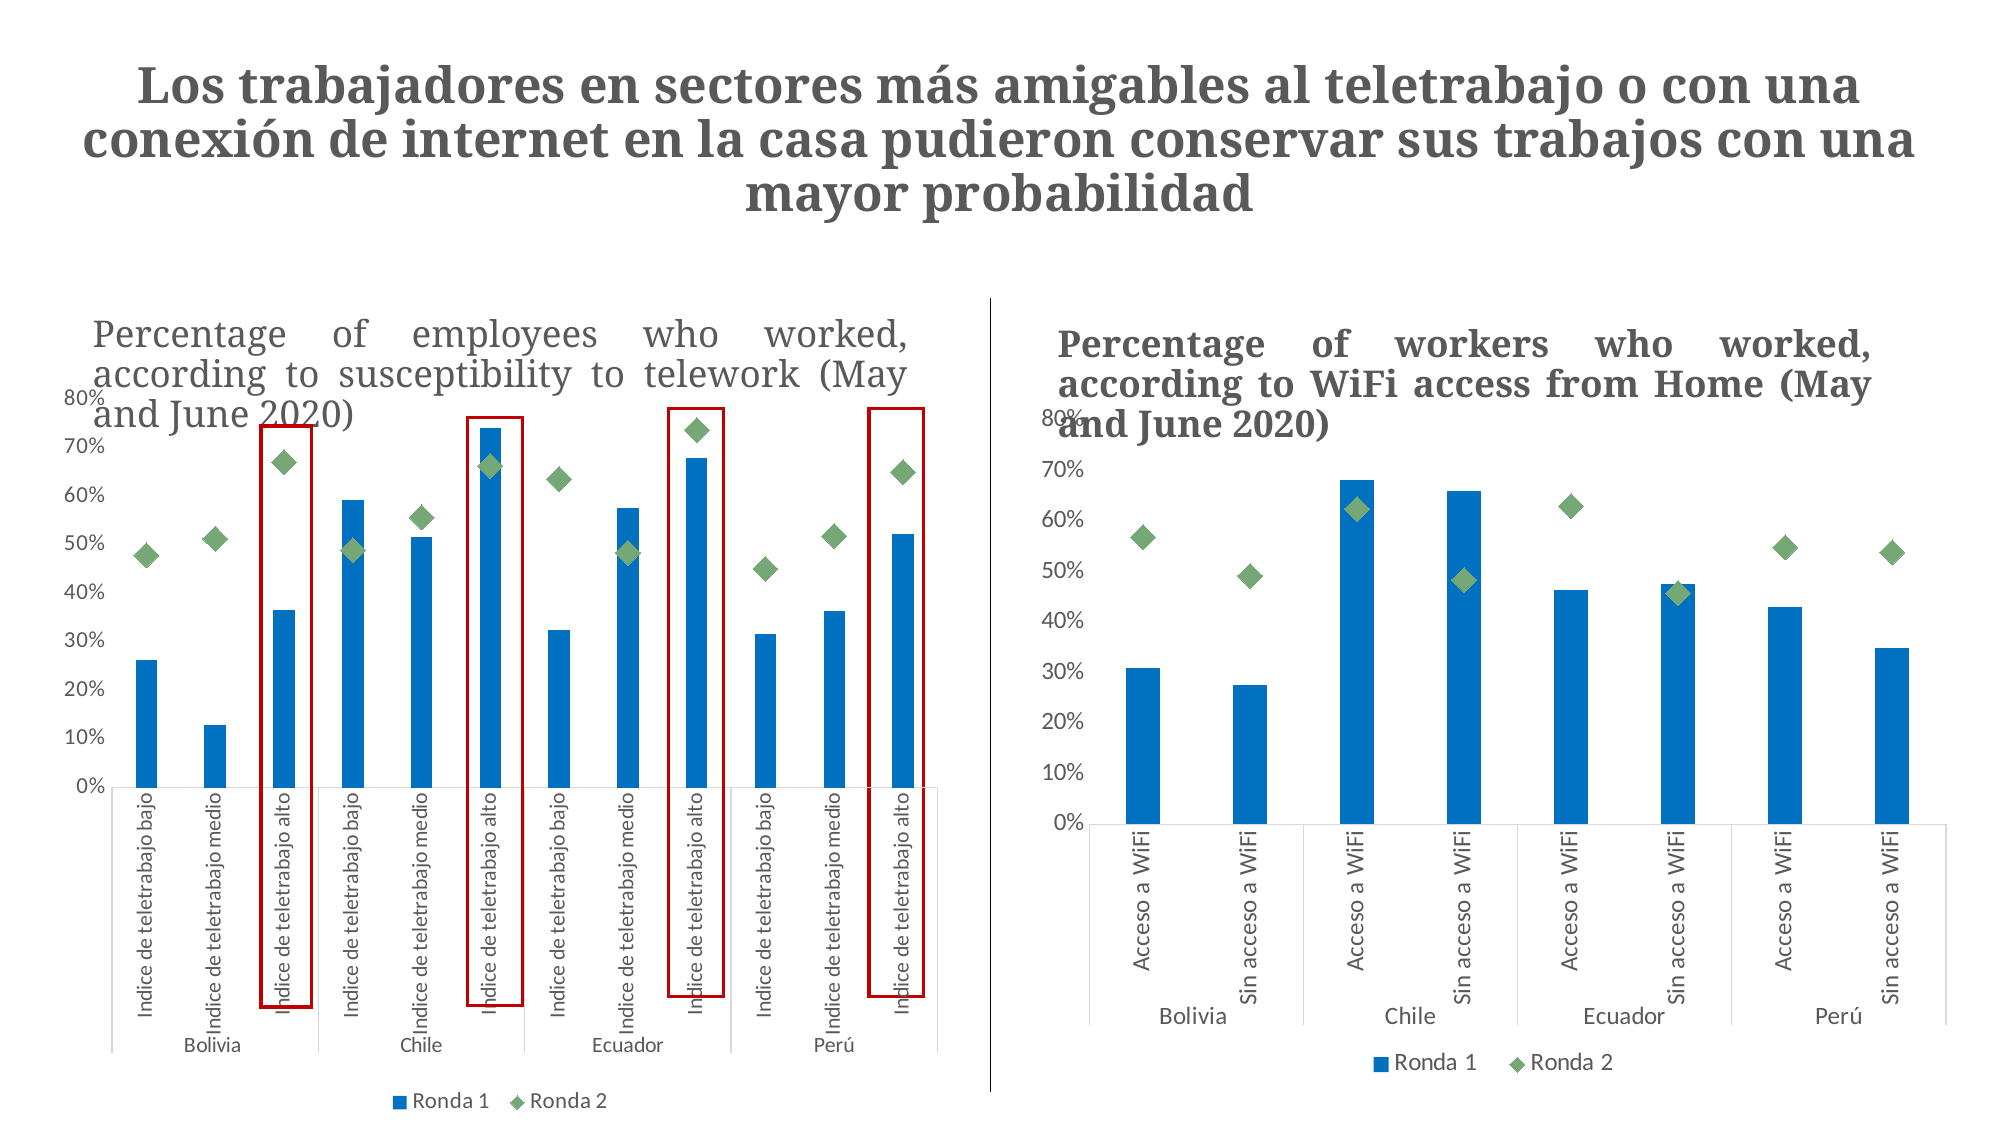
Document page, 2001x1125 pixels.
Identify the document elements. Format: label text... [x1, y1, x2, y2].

chart [1022, 393, 1965, 1093]
text_box Percentage of workers who worked, according to WiFi access from Home (May and June 2020) [1042, 317, 1889, 393]
title Los trabajadores en sectores más amigables al teletrabajo o con una conexión de internet en la casa pudieron conservar sus trabajos con una mayor probabilidad [57, 32, 1942, 250]
text_box Percentage of employees who worked, according to susceptibility to telework (May and June 2020) [77, 307, 924, 373]
chart [45, 373, 956, 1121]
